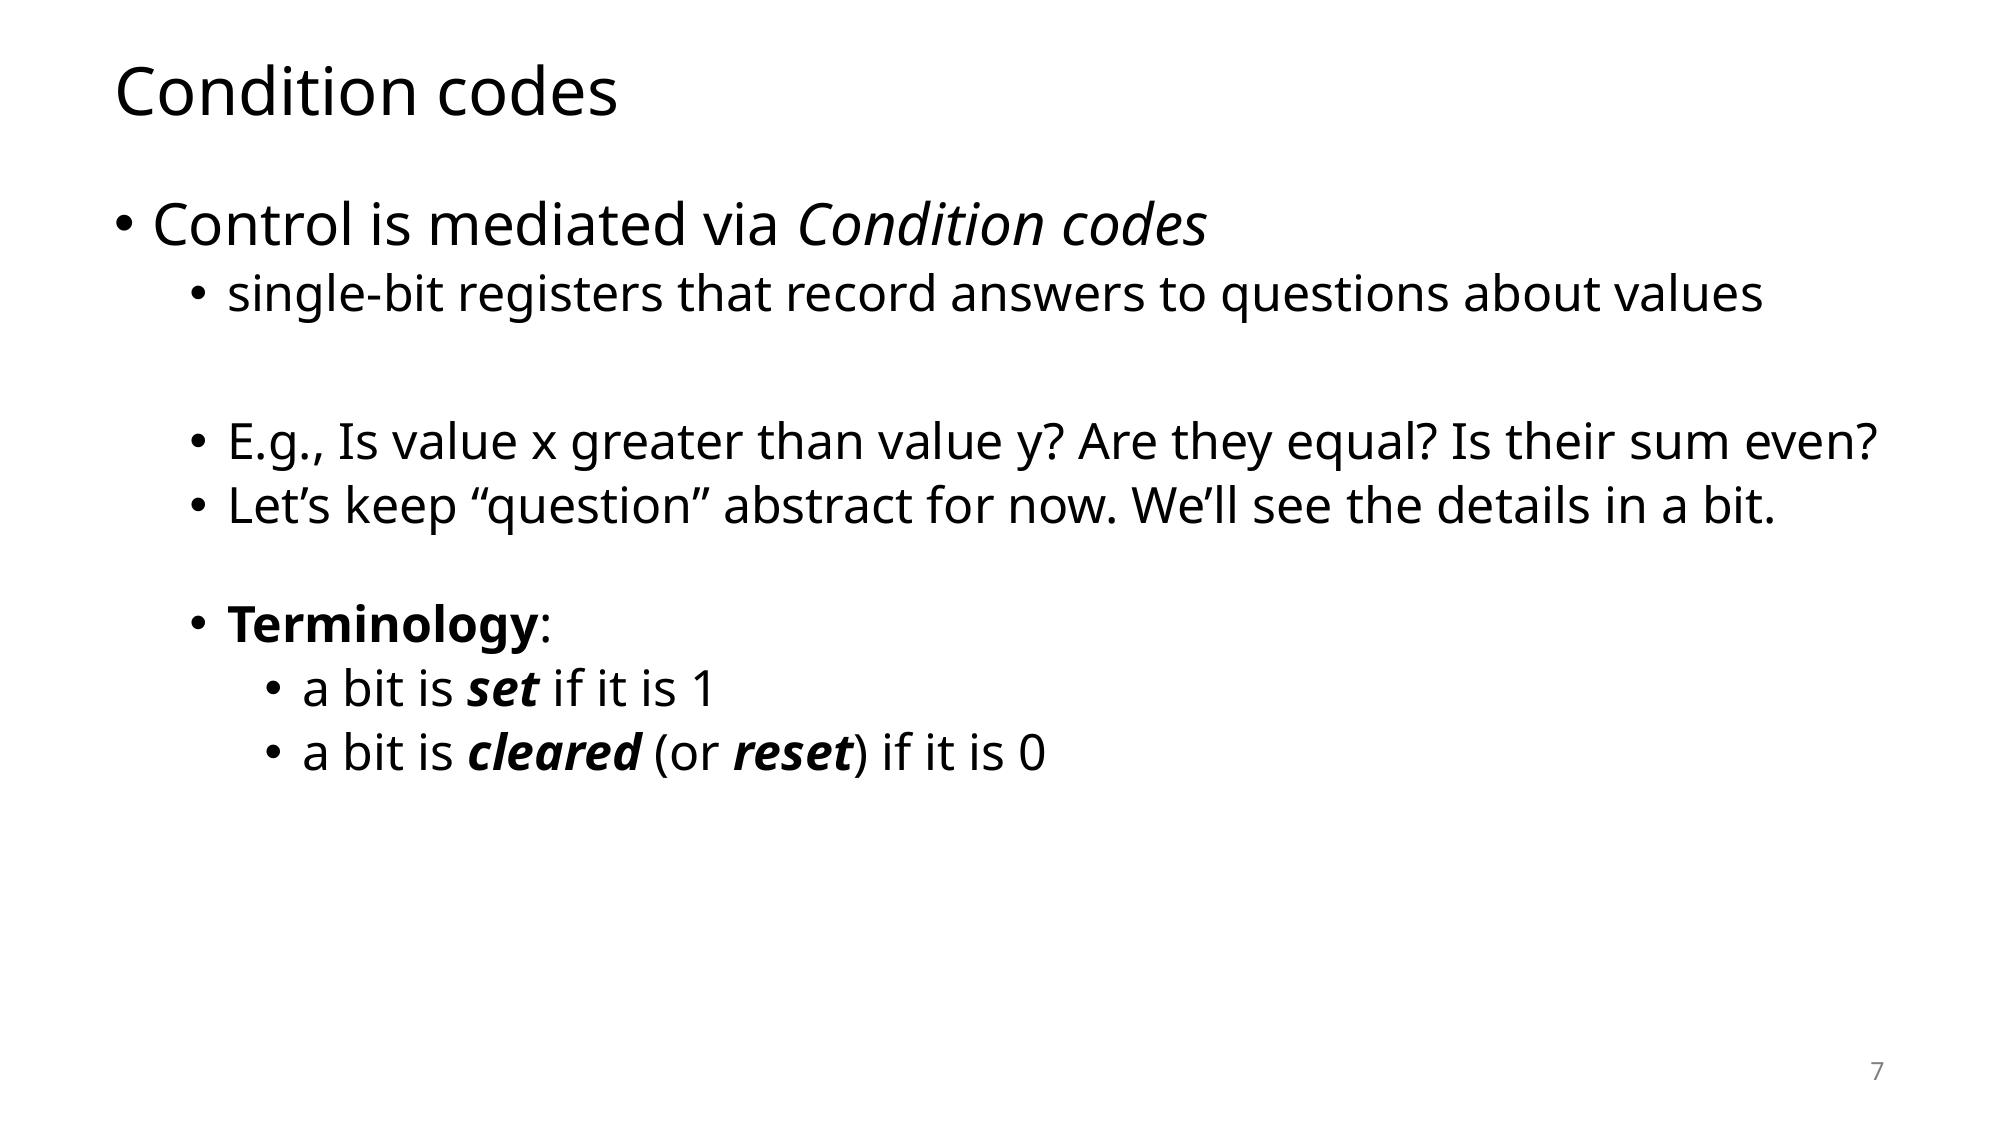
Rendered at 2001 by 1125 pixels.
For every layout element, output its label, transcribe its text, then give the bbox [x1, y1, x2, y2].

title Condition codes [99, 37, 1900, 150]
list Control is mediated via Condition codes single-bit registers that record answers to questions about values E.g., Is value x greater than value y? Are they equal? Is their sum even? Let’s keep “question” abstract for now. We’ll see the details in a bit. Terminology: a bit is set if it is 1 a bit is cleared (or reset) if it is 0 [99, 187, 1900, 1013]
slide_number 7 [1749, 1042, 1900, 1103]
